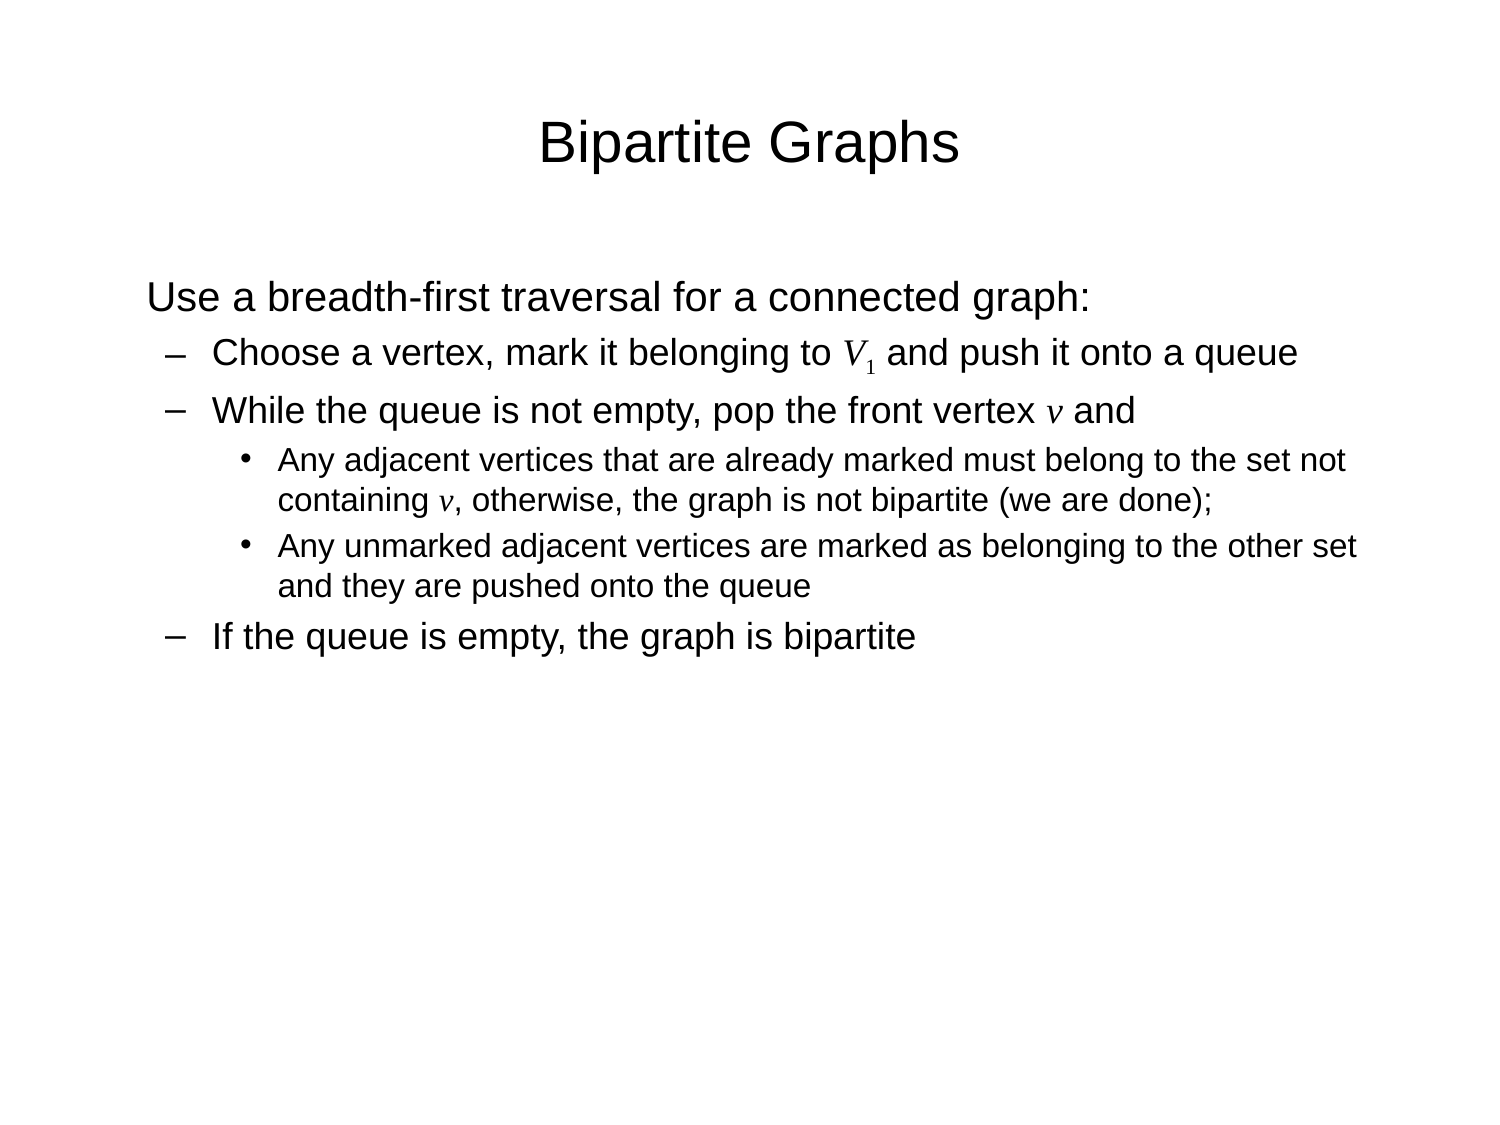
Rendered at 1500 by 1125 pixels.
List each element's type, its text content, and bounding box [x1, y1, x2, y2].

title Bipartite Graphs [74, 44, 1426, 233]
list Use a breadth-first traversal for a connected graph: Choose a vertex, mark it belonging to V1 and push it onto a queue While the queue is not empty, pop the front vertex v and Any adjacent vertices that are already marked must belong to the set not containing v, otherwise, the graph is not bipartite (we are done); Any unmarked adjacent vertices are marked as belonging to the other set and they are pushed onto the queue If the queue is empty, the graph is bipartite [74, 262, 1426, 1006]
